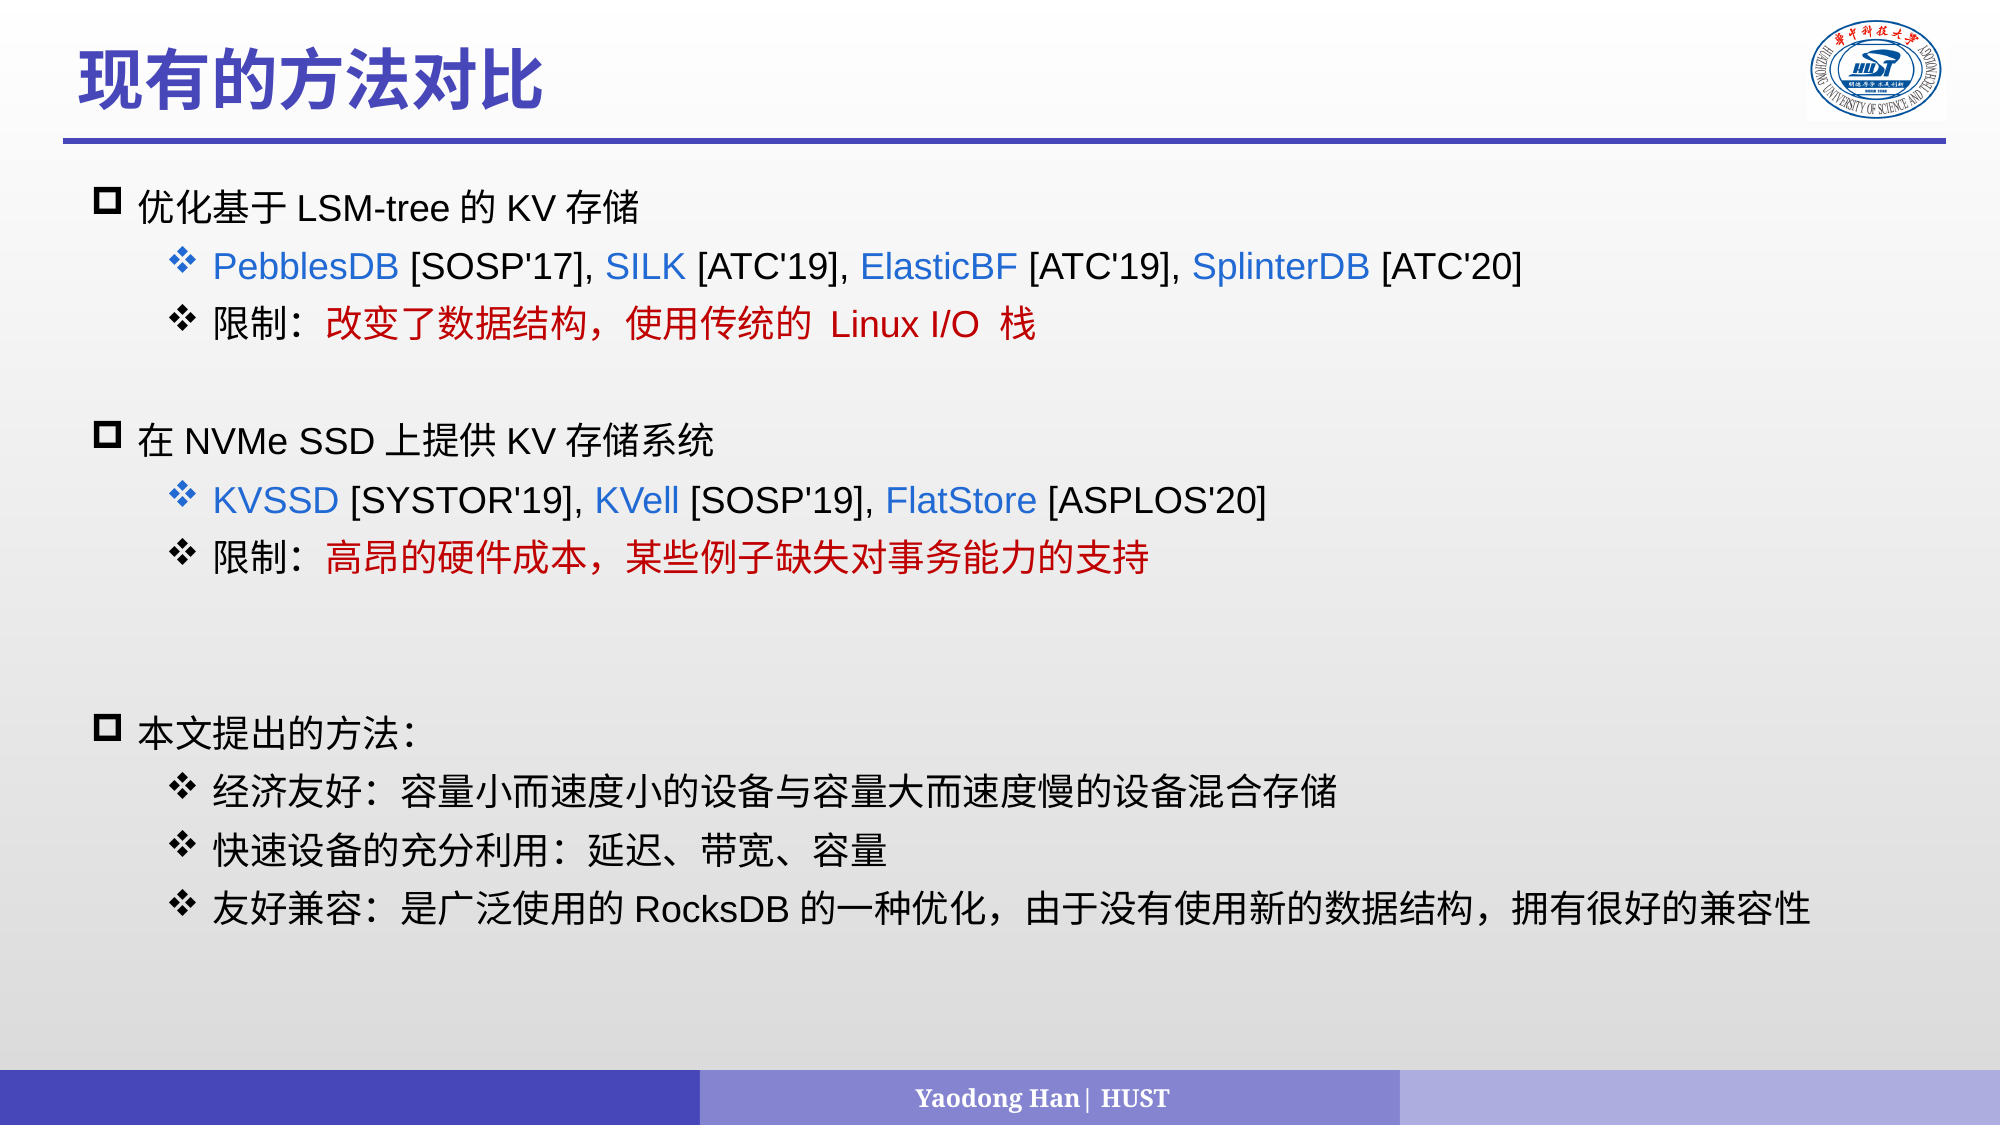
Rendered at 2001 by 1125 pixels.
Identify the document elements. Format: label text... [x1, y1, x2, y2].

text_box [1749, 1069, 2000, 1125]
text_box [0, 1069, 198, 1125]
picture [1807, 16, 1947, 121]
text_box [699, 1120, 1399, 1125]
slide_number [198, 1065, 502, 1125]
text_box [1399, 1069, 1615, 1125]
text_box [699, 1069, 1399, 1075]
text_box 现有的方法对比 [63, 40, 1947, 127]
footer Yaodong Han| HUST [671, 1075, 1414, 1120]
text_box 优化基于LSM-tree的KV存储 PebblesDB [SOSP'17], SILK [ATC'19], ElasticBF [ATC'19], SplinterDB [ATC'20] 限制：改变了数据结构，使用传统的 Linux I/O 栈 在NVMe SSD上提供KV存储系统 KVSSD [SYSTOR'19], KVell [SOSP'19], FlatStore [ASPLOS'20] 限制：高昂的硬件成本，某些例子缺失对事务能力的支持 本文提出的方法： 经济友好：容量小而速度小的设备与容量大而速度慢的设备混合存储 快速设备的充分利用：延迟、带宽、容量 友好兼容：是广泛使用的RocksDB的一种优化，由于没有使用新的数据结构，拥有很好的兼容性 [76, 162, 1827, 938]
slide_number [1615, 1050, 1749, 1125]
text_box [502, 1069, 699, 1125]
